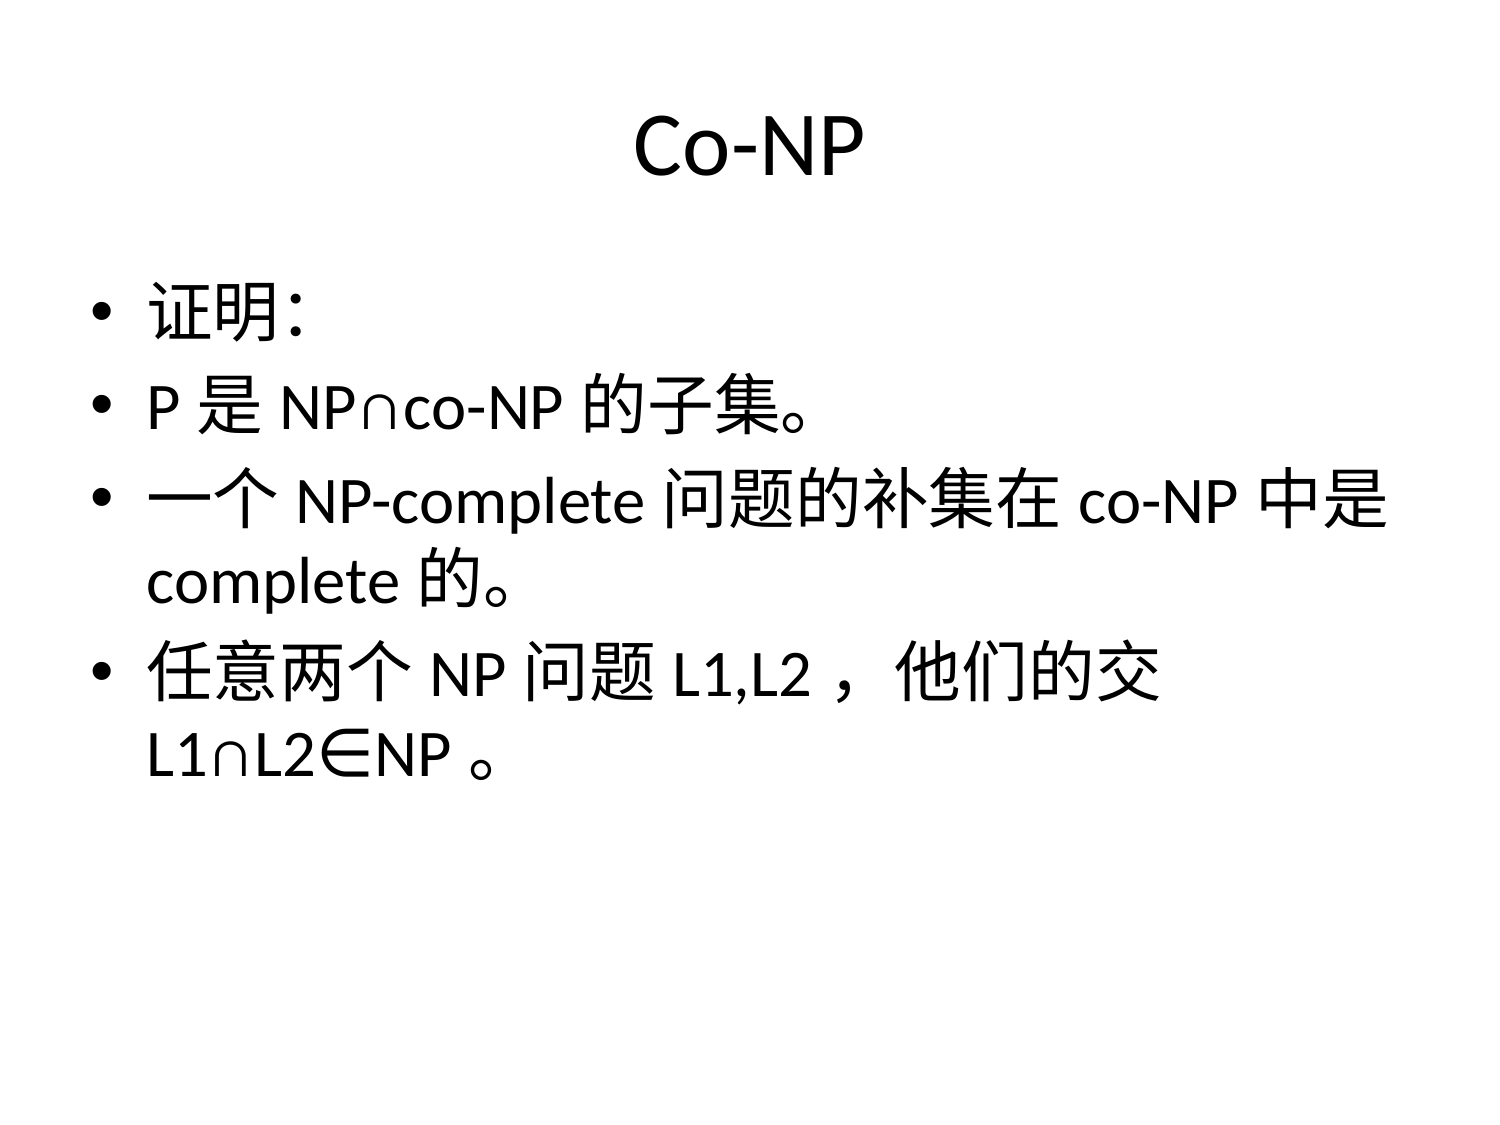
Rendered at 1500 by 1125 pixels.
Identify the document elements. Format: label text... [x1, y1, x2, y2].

list 证明： P是NP∩co-NP的子集。 一个NP-complete问题的补集在co-NP中是complete的。 任意两个NP问题L1,L2，他们的交L1∩L2∈NP。 [75, 262, 1425, 1005]
title Co-NP [75, 45, 1425, 233]
